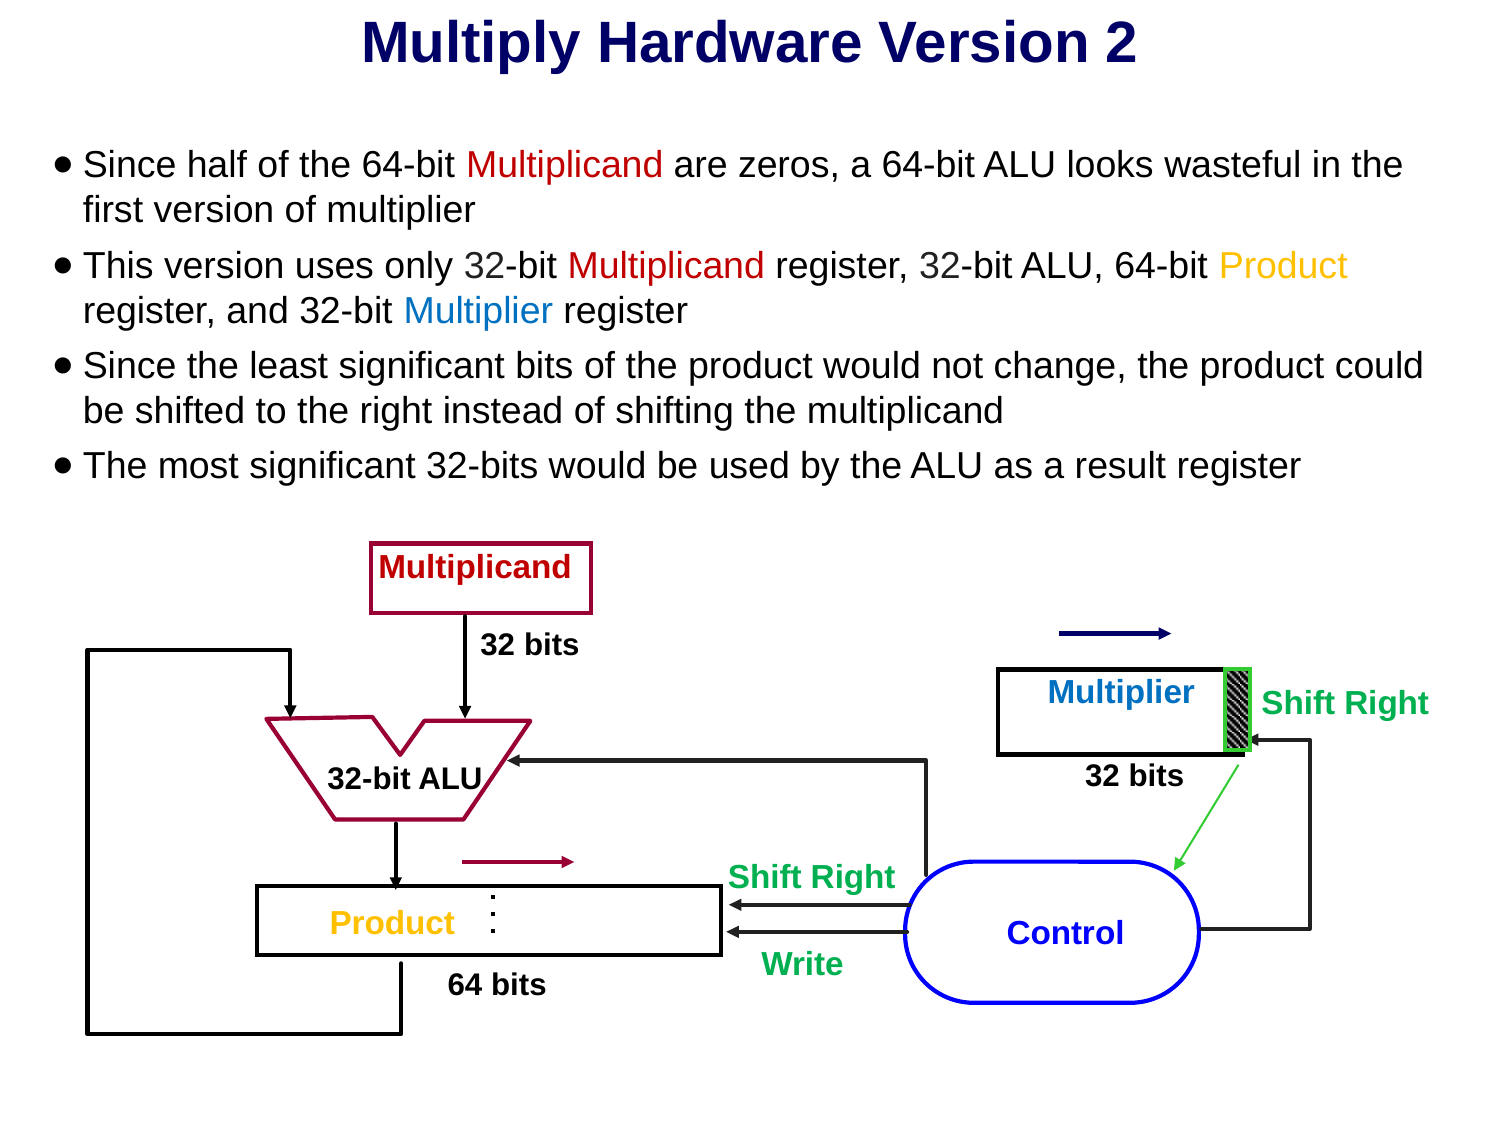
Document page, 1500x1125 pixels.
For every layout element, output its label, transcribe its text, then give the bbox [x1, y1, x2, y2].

title Multiply Hardware Version 2 [0, 0, 1500, 197]
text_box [87, 537, 1448, 1035]
text_box Since half of the 64-bit Multiplicand are zeros, a 64-bit ALU looks wasteful in the first version of multiplier This version uses only 32-bit Multiplicand register, 32-bit ALU, 64-bit Product register, and 32-bit Multiplier register Since the least significant bits of the product would not change, the product could be shifted to the right instead of shifting the multiplicand The most significant 32-bits would be used by the ALU as a result register [39, 136, 1447, 500]
